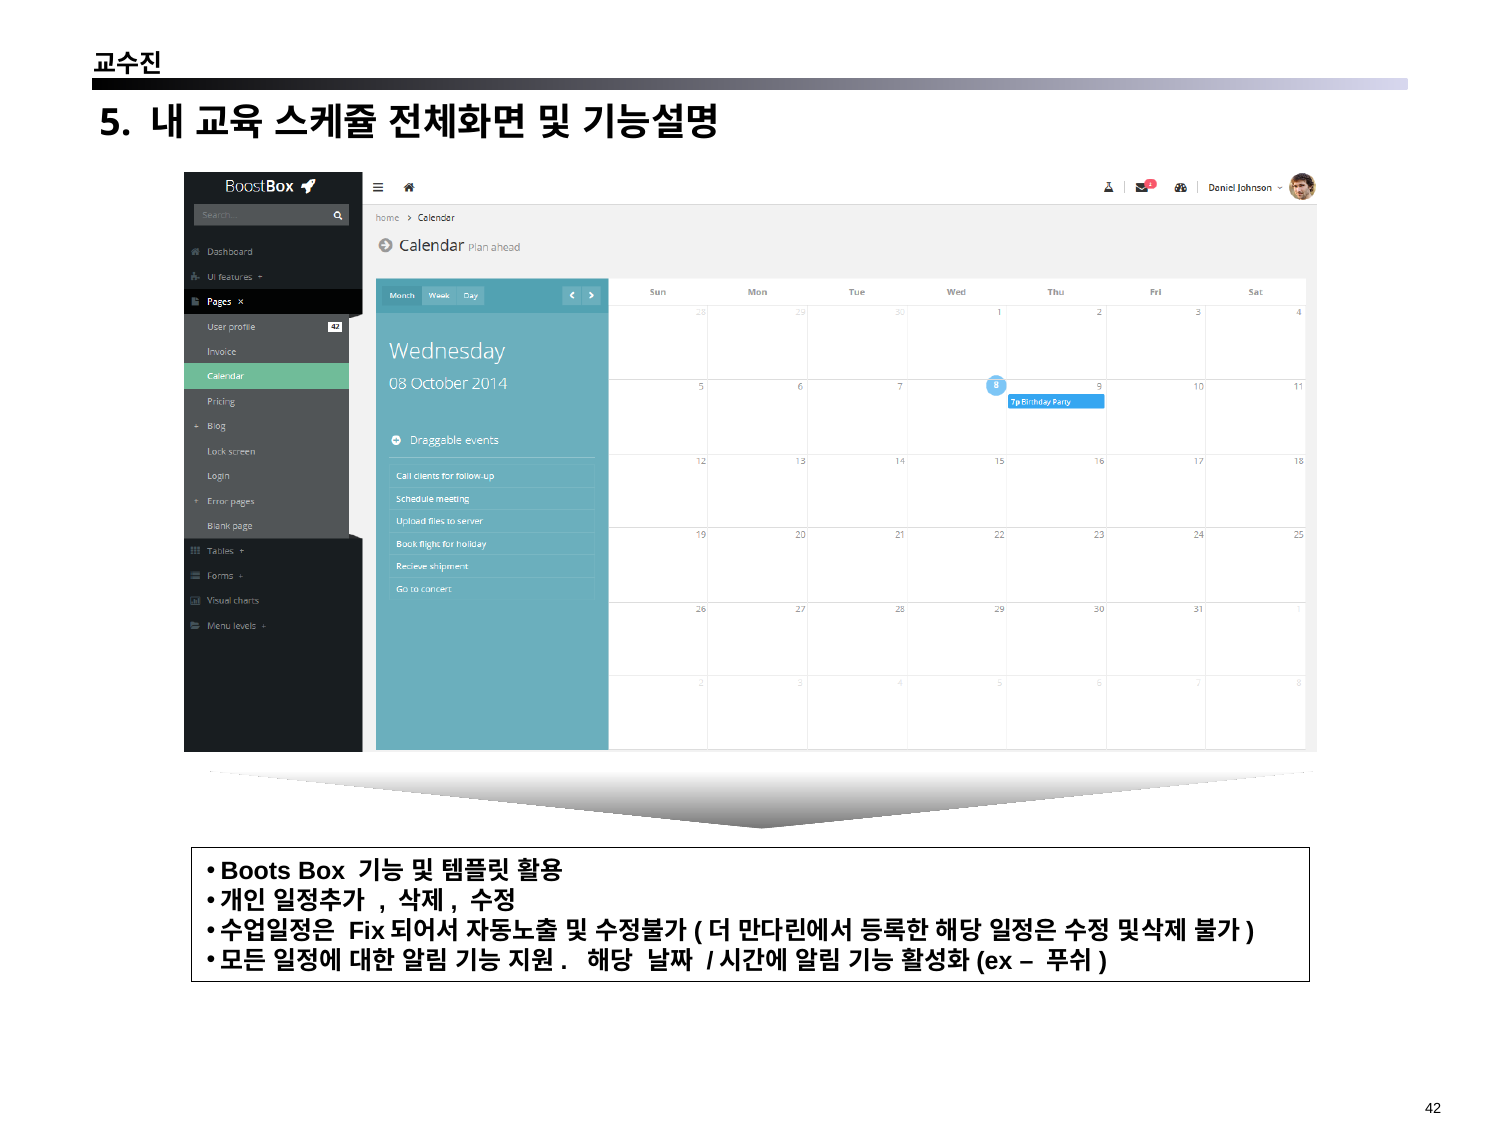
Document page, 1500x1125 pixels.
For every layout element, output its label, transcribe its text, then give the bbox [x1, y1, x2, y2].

text_box 5. 내 교육 스케쥴 전체화면 및 기능설명 [99, 91, 1500, 225]
picture [184, 172, 1318, 752]
text_box 교수진 [93, 47, 300, 78]
text_box Boots Box 기능 및 템플릿 활용 개인 일정추가 , 삭제, 수정 수업일정은 Fix되어서 자동노출 및 수정불가(더 만다린에서 등록한 해당 일정은 수정 및삭제 불가) 모든 일정에 대한 알림 기능 지원. 해당 날짜 /시간에 알림 기능 활성화(ex – 푸쉬) [191, 847, 1310, 982]
text_box [206, 770, 1317, 829]
